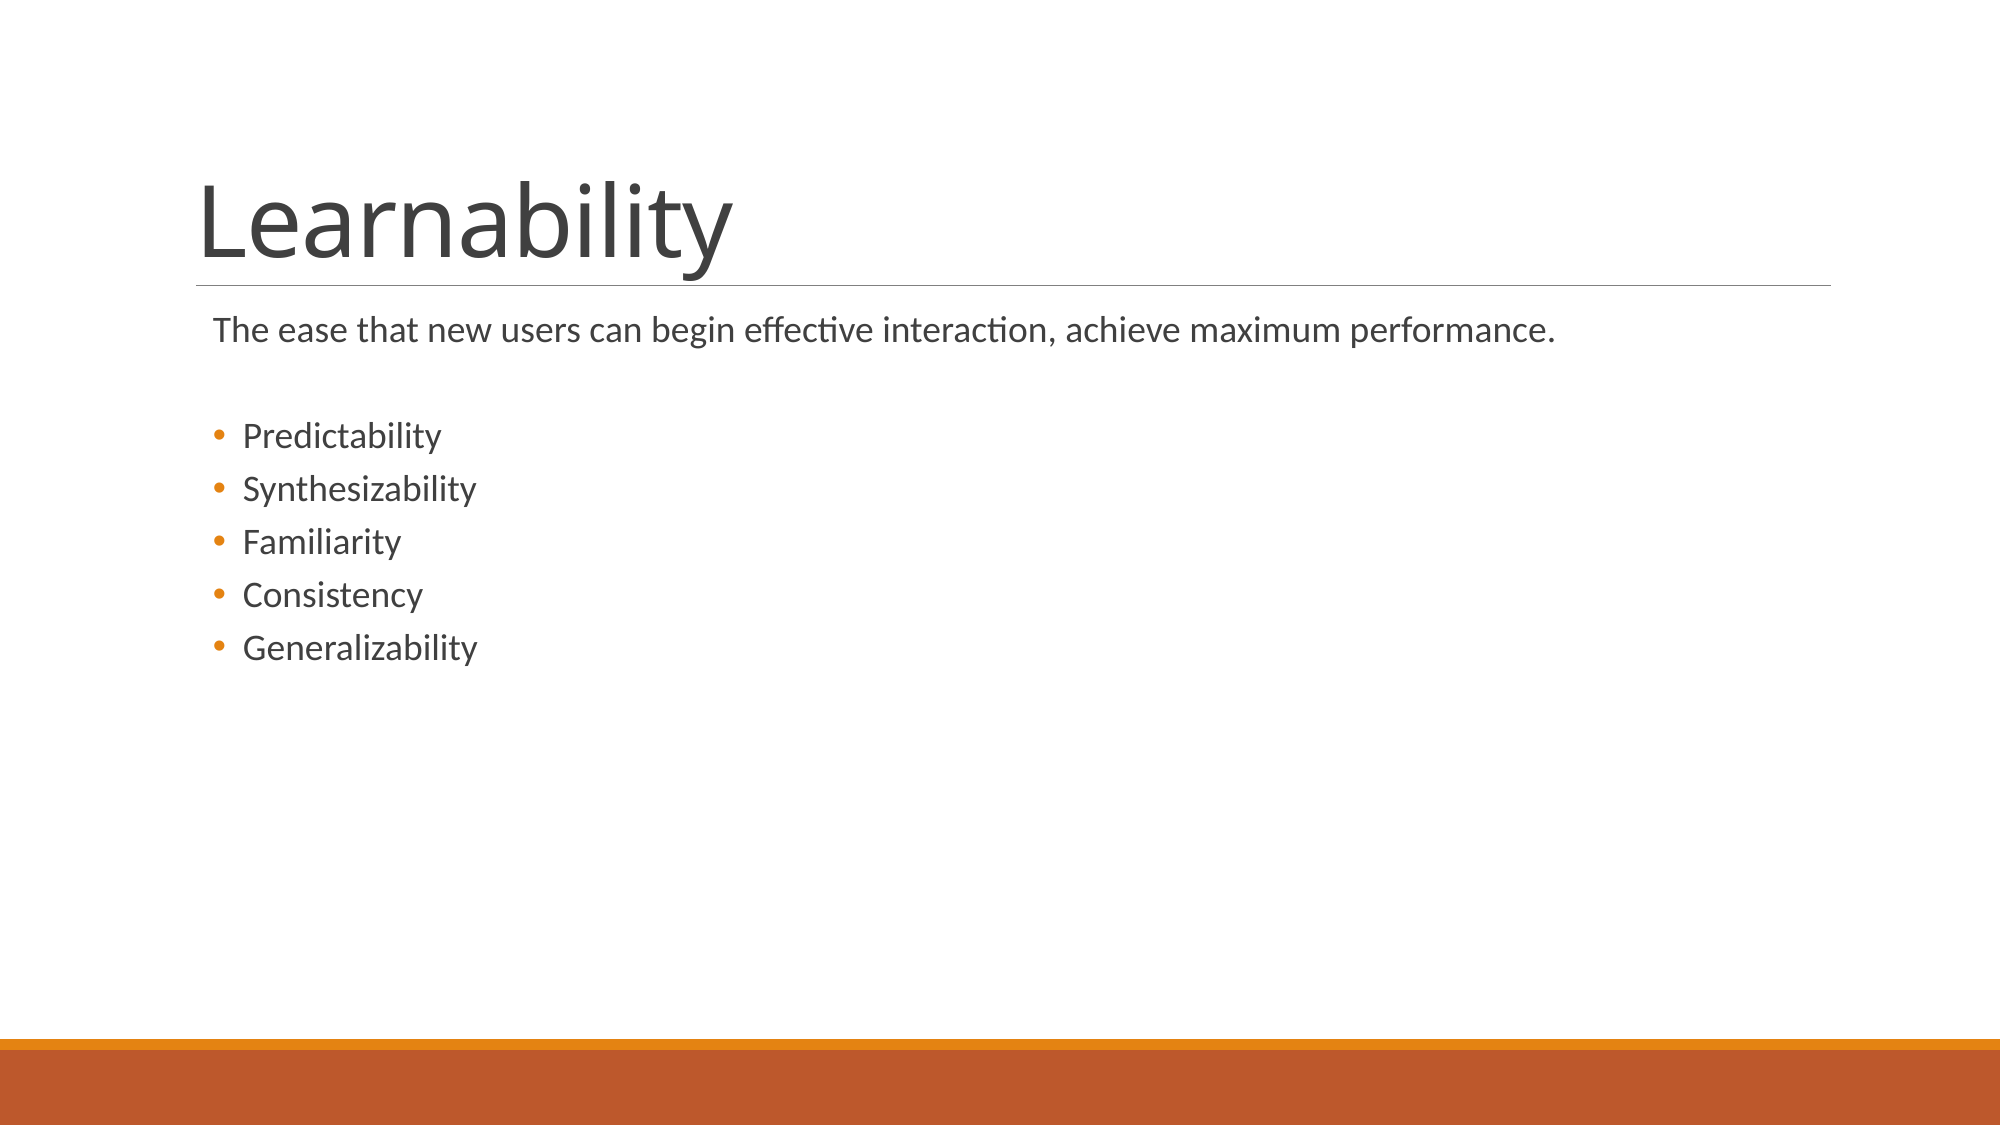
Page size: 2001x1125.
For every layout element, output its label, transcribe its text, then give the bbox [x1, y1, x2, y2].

list The ease that new users can begin effective interaction, achieve maximum performance. Predictability Synthesizability Familiarity Consistency Generalizability [180, 302, 1830, 963]
title Learnability [180, 47, 1830, 285]
